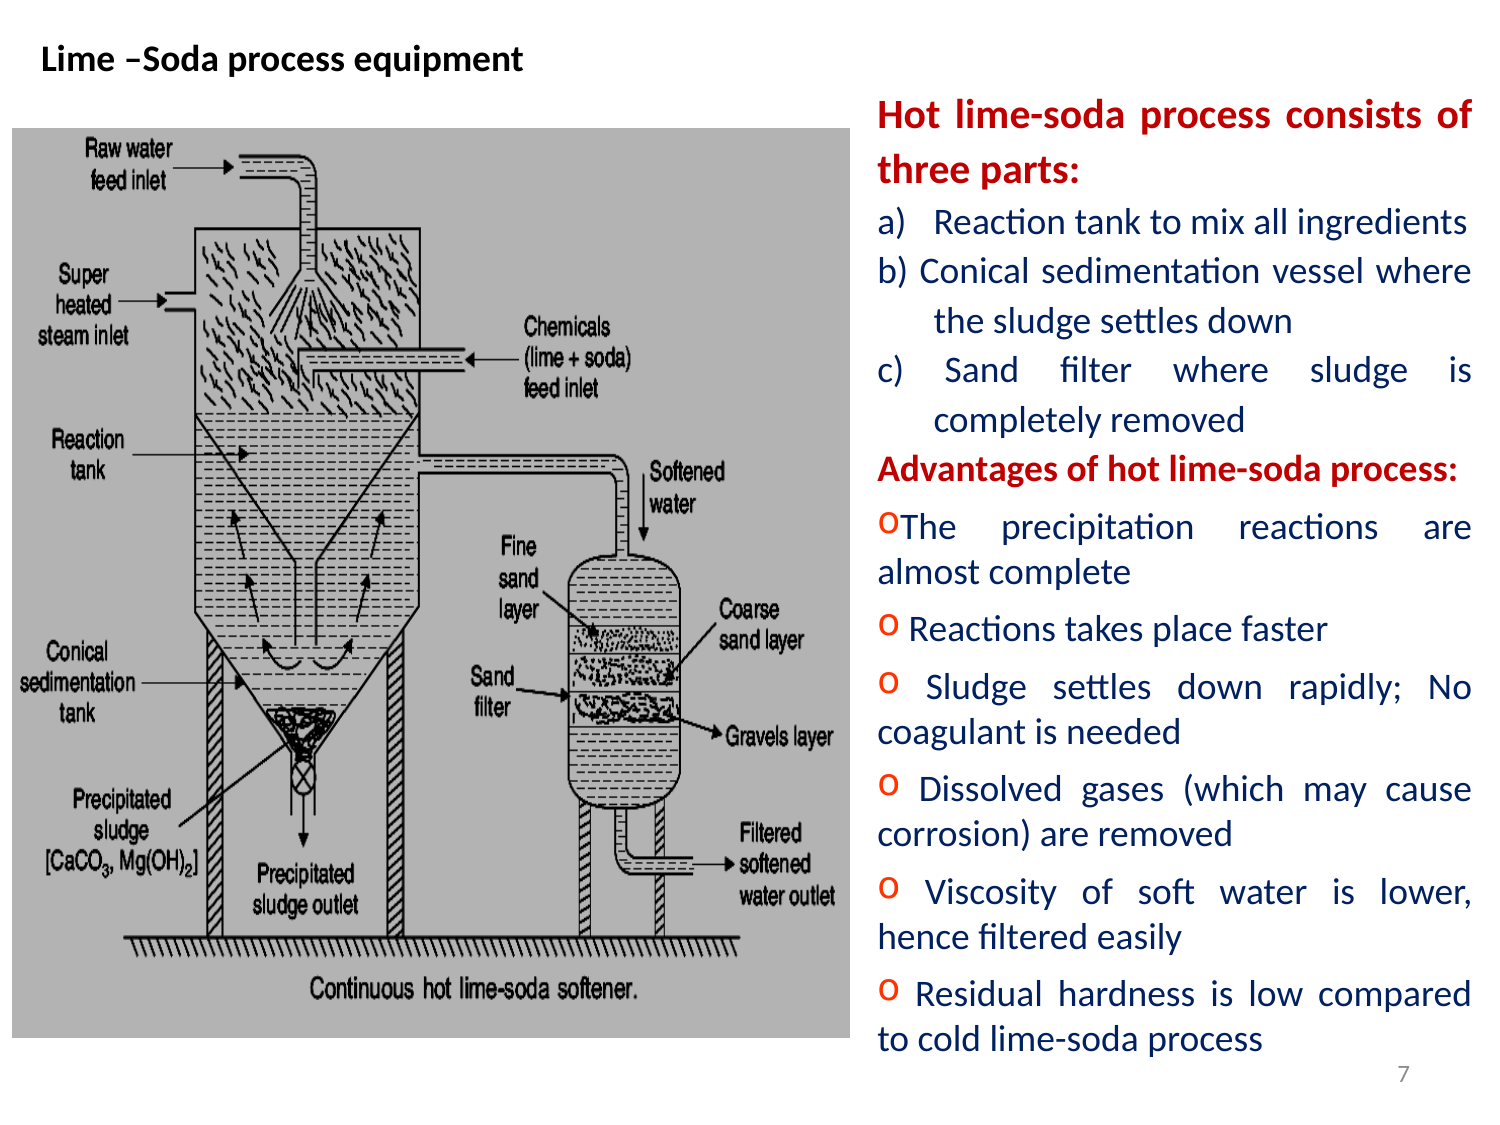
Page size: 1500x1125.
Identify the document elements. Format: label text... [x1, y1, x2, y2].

text_box Hot lime-soda process consists of three parts: Reaction tank to mix all ingredients b) Conical sedimentation vessel where the sludge settles down c) Sand filter where sludge is completely removed Advantages of hot lime-soda process: The precipitation reactions are almost complete Reactions takes place faster Sludge settles down rapidly; No coagulant is needed Dissolved gases (which may cause corrosion) are removed Viscosity of soft water is lower, hence filtered easily Residual hardness is low compared to cold lime-soda process [862, 74, 1488, 1067]
picture [12, 127, 851, 1038]
slide_number 7 [1074, 1067, 1425, 1103]
text_box Lime –Soda process equipment [26, 26, 548, 87]
